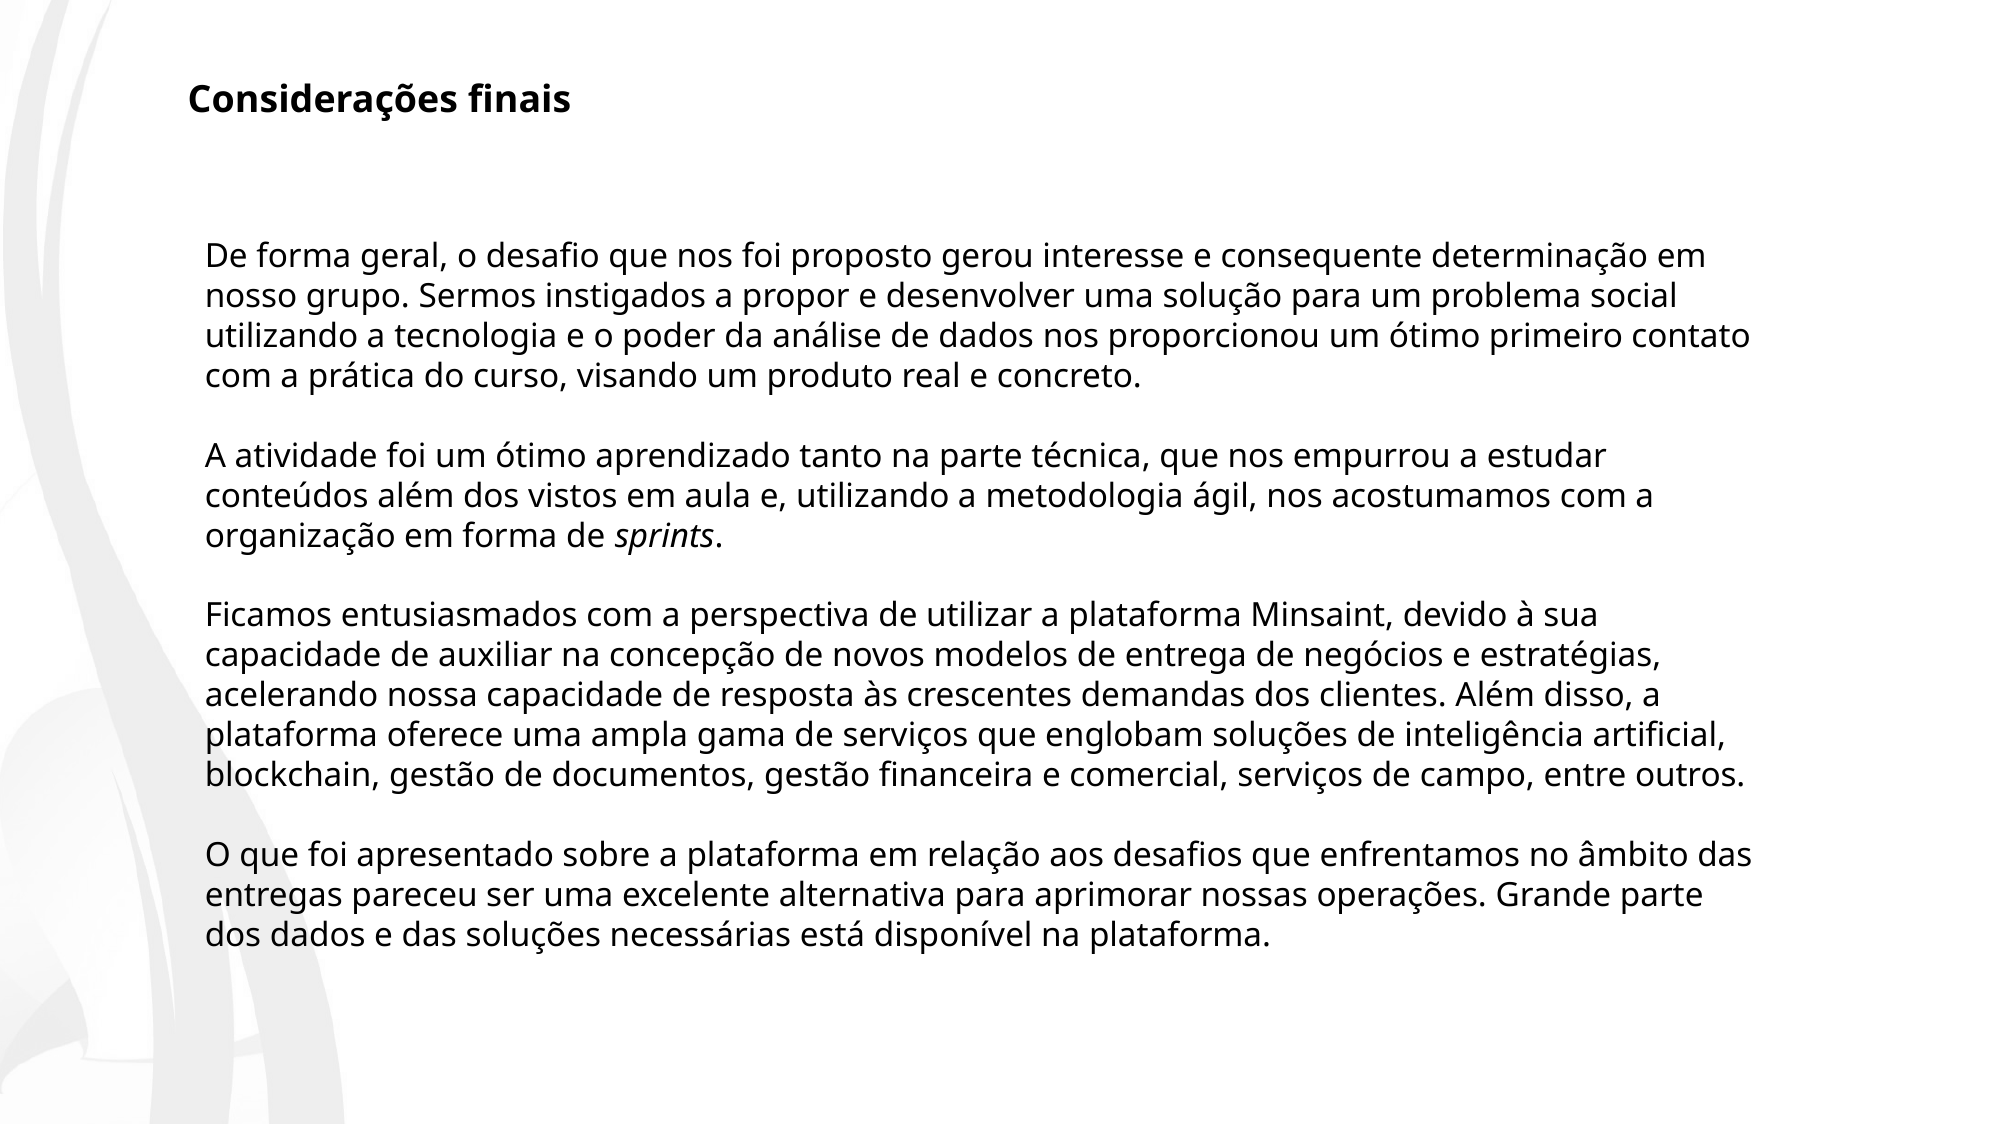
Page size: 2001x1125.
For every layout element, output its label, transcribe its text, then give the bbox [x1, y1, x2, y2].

text_box Considerações finais [353, 67, 1105, 128]
text_box De forma geral, o desafio que nos foi proposto gerou interesse e consequente determinação em nosso grupo. Sermos instigados a propor e desenvolver uma solução para um problema social utilizando a tecnologia e o poder da análise de dados nos proporcionou um ótimo primeiro contato com a prática do curso, visando um produto real e concreto. A atividade foi um ótimo aprendizado tanto na parte técnica, que nos empurrou a estudar conteúdos além dos vistos em aula e, utilizando a metodologia ágil, nos acostumamos com a organização em forma de sprints. Ficamos entusiasmados com a perspectiva de utilizar a plataforma Minsaint, devido à sua capacidade de auxiliar na concepção de novos modelos de entrega de negócios e estratégias, acelerando nossa capacidade de resposta às crescentes demandas dos clientes. Além disso, a plataforma oferece uma ampla gama de serviços que englobam soluções de inteligência artificial, blockchain, gestão de documentos, gestão financeira e comercial, serviços de campo, entre outros. O que foi apresentado sobre a plataforma em relação aos desafios que enfrentamos no âmbito das entregas pareceu ser uma excelente alternativa para aprimorar nossas operações. Grande parte dos dados e das soluções necessárias está disponível na plataforma. [353, 226, 1772, 1001]
picture [0, 0, 353, 1124]
